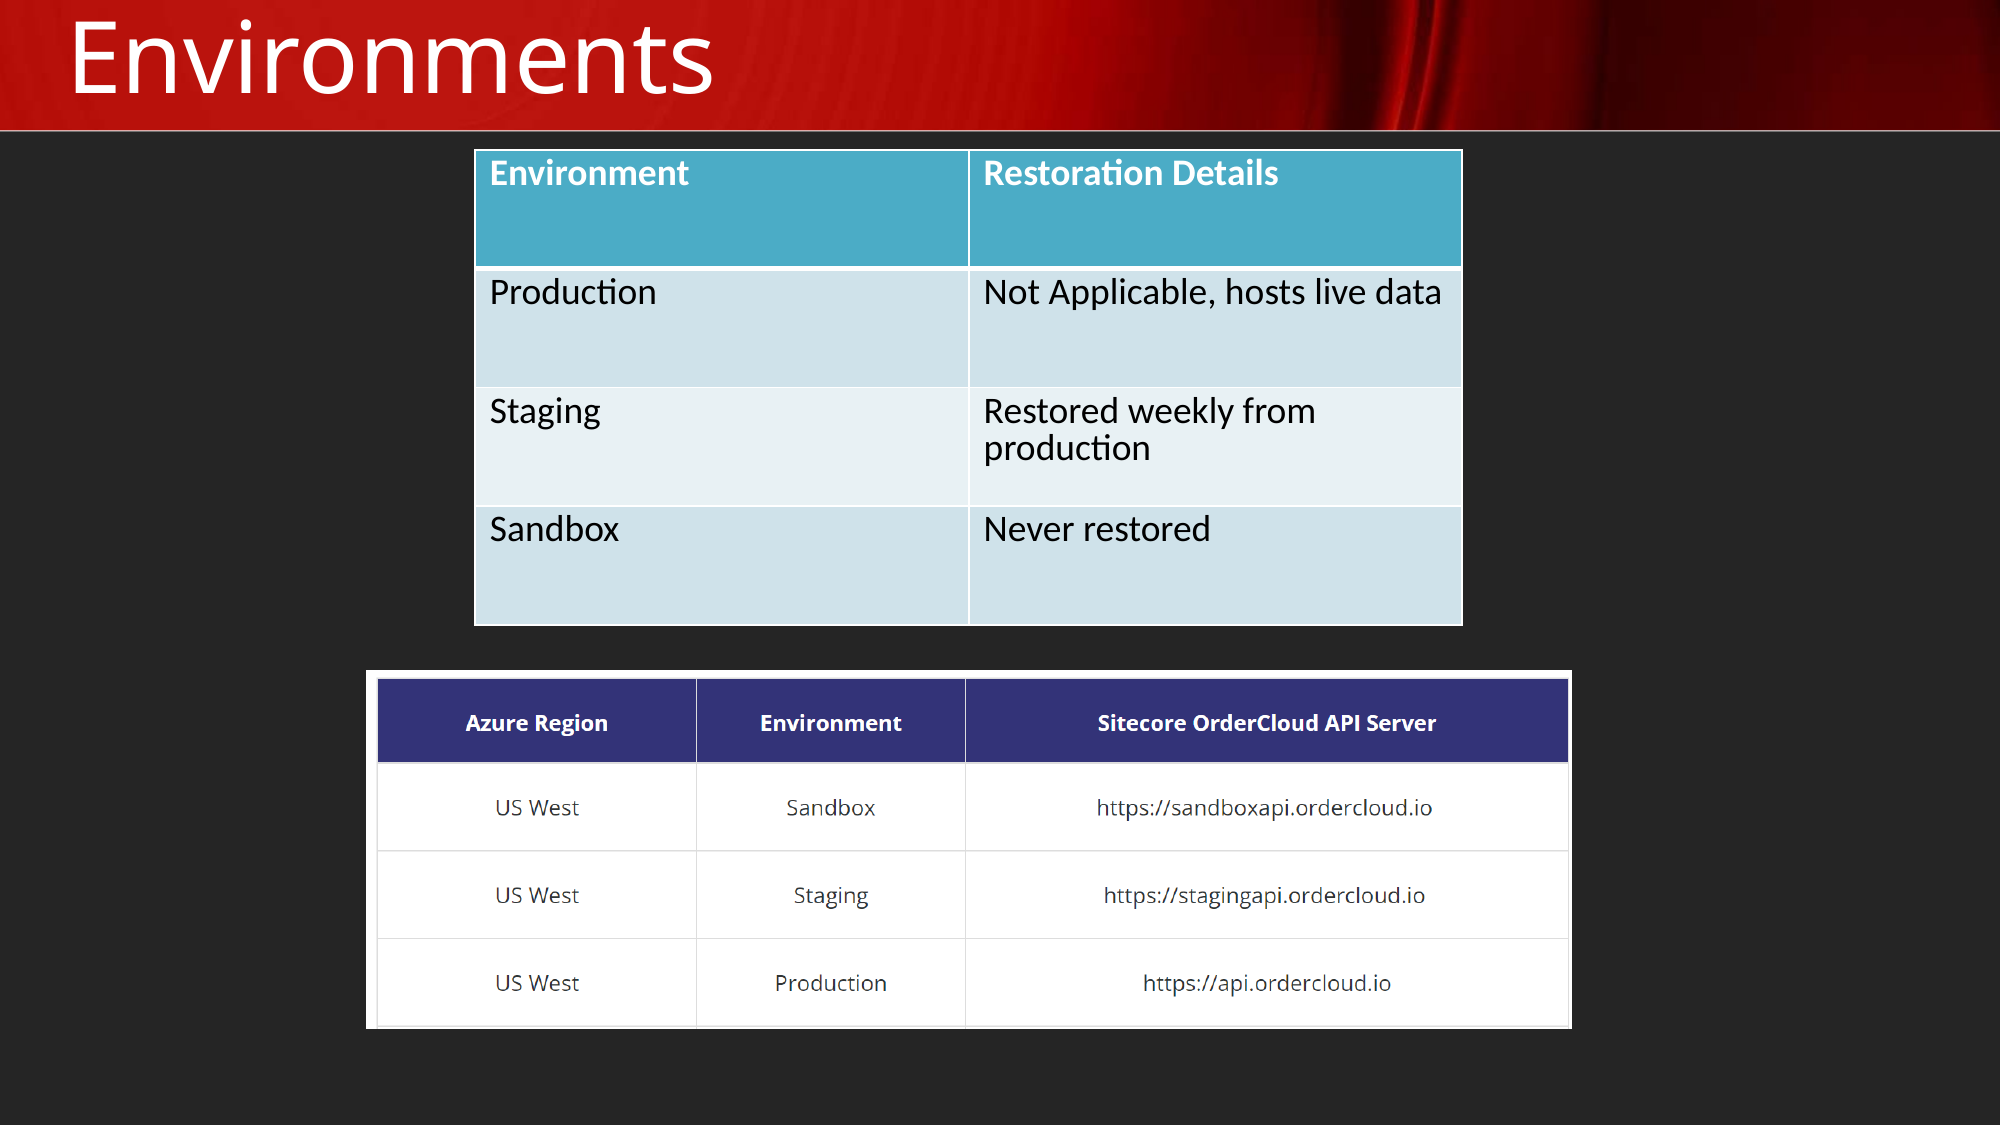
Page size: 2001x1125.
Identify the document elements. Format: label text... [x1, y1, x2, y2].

table_header Environment [476, 151, 968, 266]
table_cell Not Applicable, hosts live data [970, 271, 1461, 387]
picture [0, 0, 2000, 130]
table_cell Never restored [970, 507, 1461, 624]
title Environments [66, 0, 1934, 115]
table_cell Sandbox [476, 507, 968, 624]
table_header Restoration Details [970, 151, 1461, 266]
picture [366, 670, 1572, 1030]
table_cell Production [476, 271, 968, 387]
table_cell Staging [476, 388, 968, 505]
table_cell Restored weekly from production [970, 388, 1461, 505]
